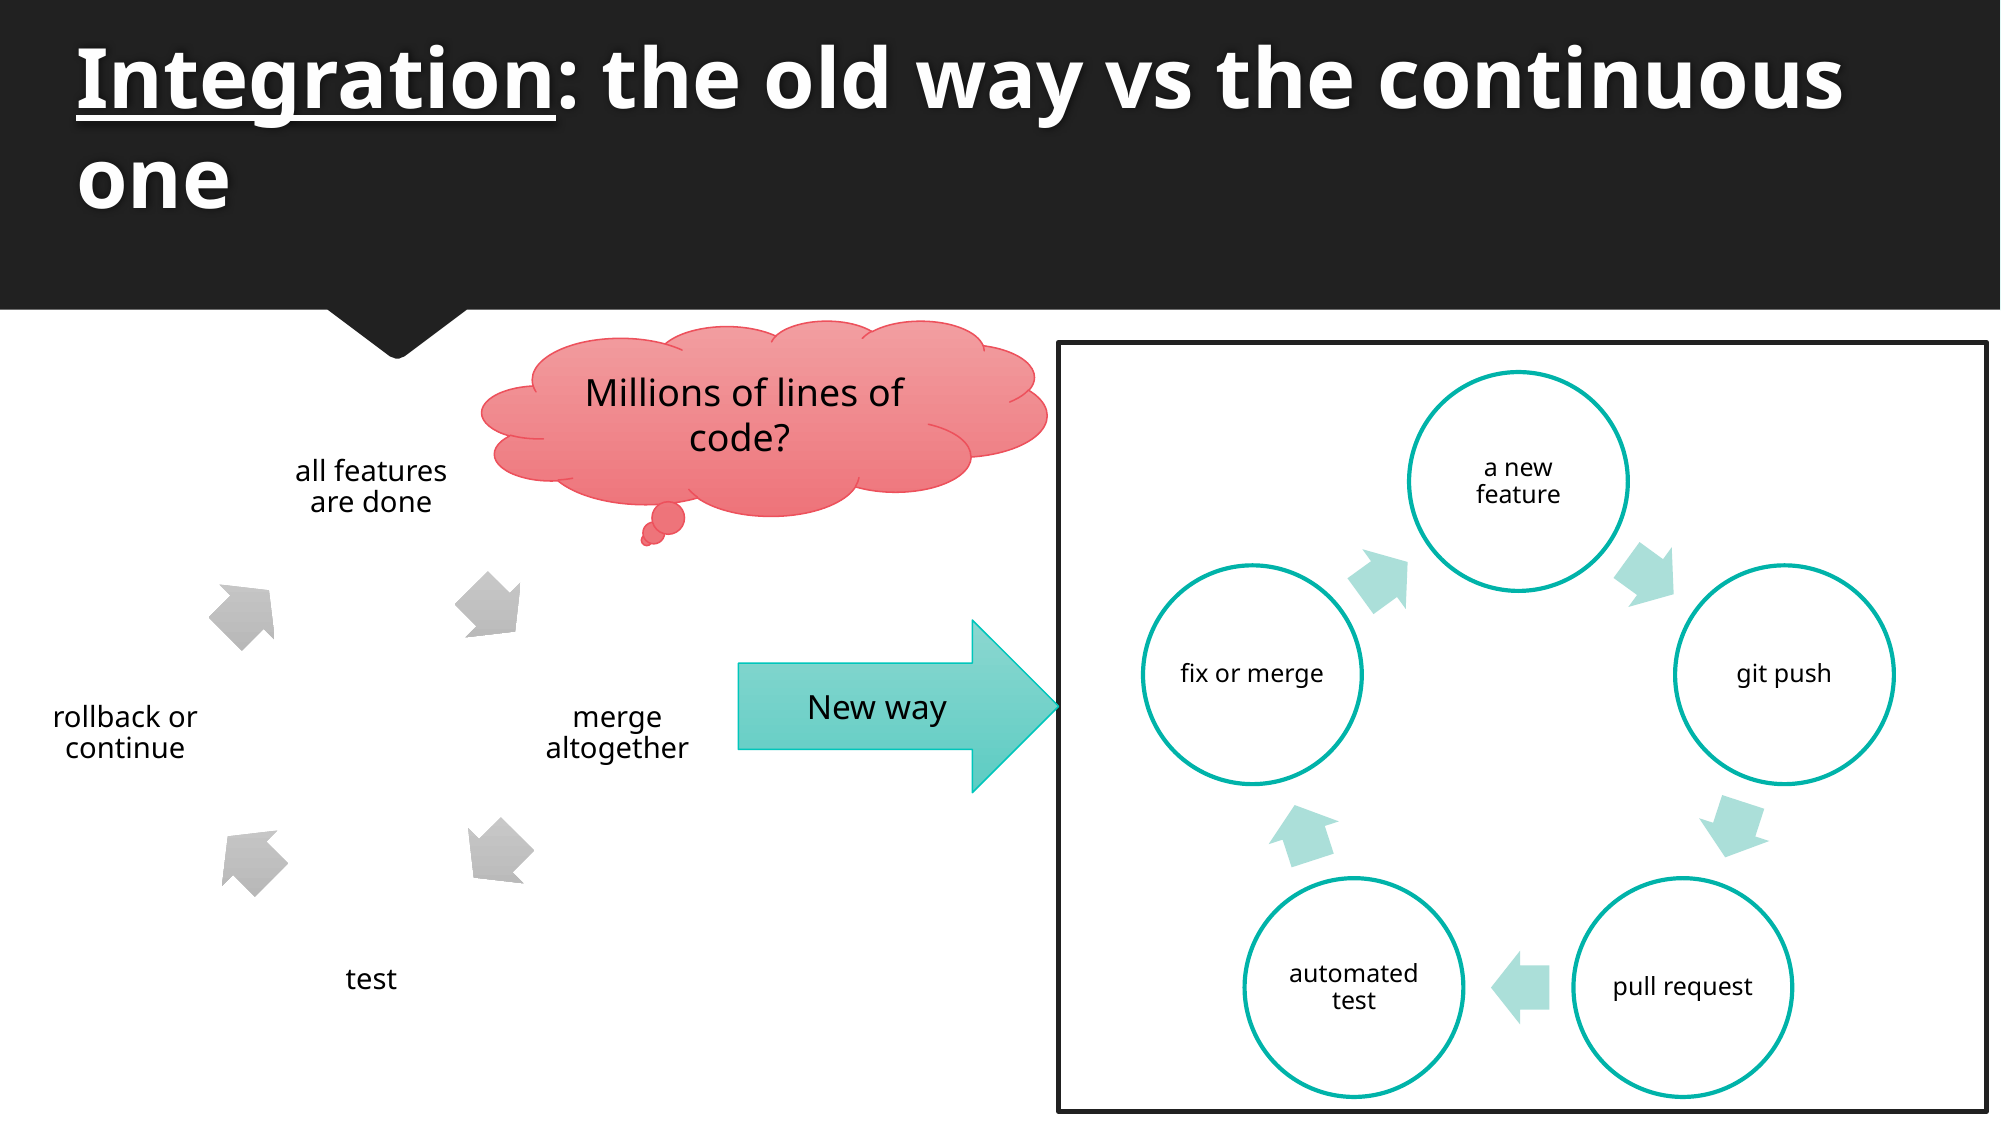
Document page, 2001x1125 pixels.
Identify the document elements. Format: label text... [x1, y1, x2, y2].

text_box [0, 0, 2000, 360]
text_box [0, 371, 825, 1097]
text_box New way [825, 619, 1058, 794]
text_box [1057, 341, 1988, 1113]
text_box Millions of lines of code? [533, 320, 1048, 509]
title Integration: the old way vs the continuous one [61, 73, 1988, 233]
text_box [0, 311, 2000, 1125]
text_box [1058, 371, 1979, 1098]
